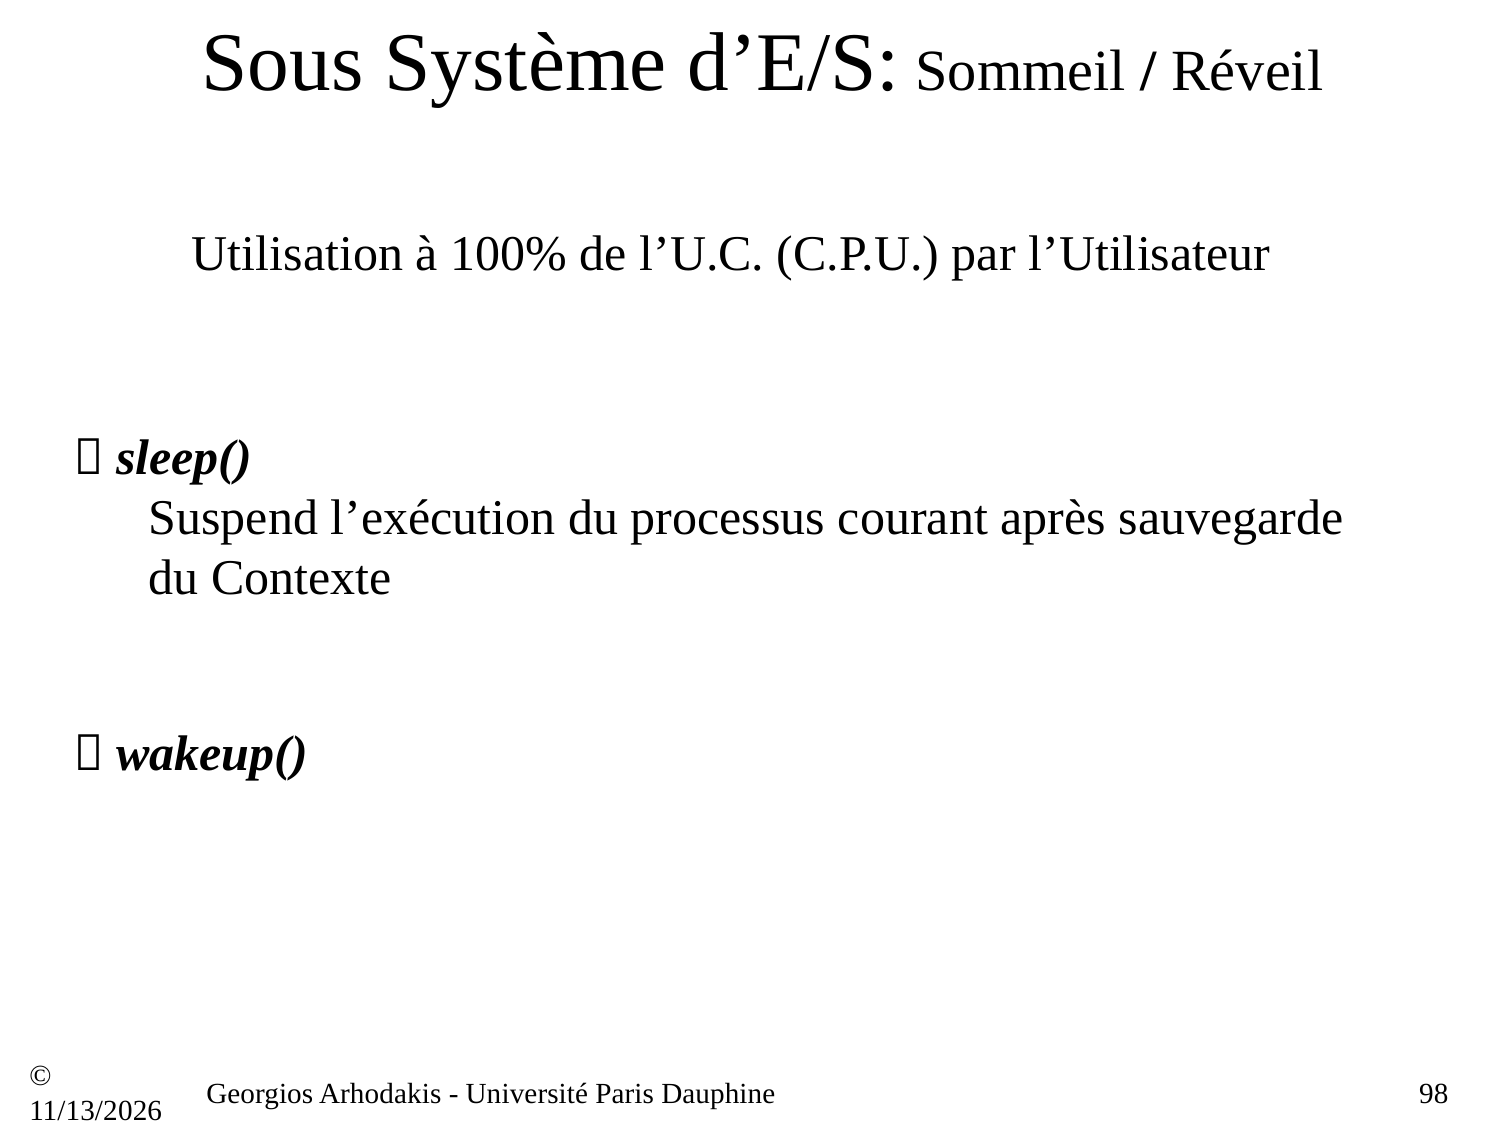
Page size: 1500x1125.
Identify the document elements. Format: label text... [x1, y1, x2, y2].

slide_number 98 [1298, 1074, 1449, 1110]
text_box Utilisation à 100% de l’U.C. (C.P.U.) par l’Utilisateur [177, 212, 1302, 288]
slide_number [29, 1056, 192, 1125]
title Sous Système d’E/S: Sommeil / Réveil [125, 0, 1400, 159]
text_box  sleep() Suspend l’exécution du processus courant après sauvegarde du Contexte [58, 417, 1413, 613]
text_box  wakeup() [58, 712, 750, 788]
footer Georgios Arhodakis - Université Paris Dauphine [206, 1074, 1232, 1110]
